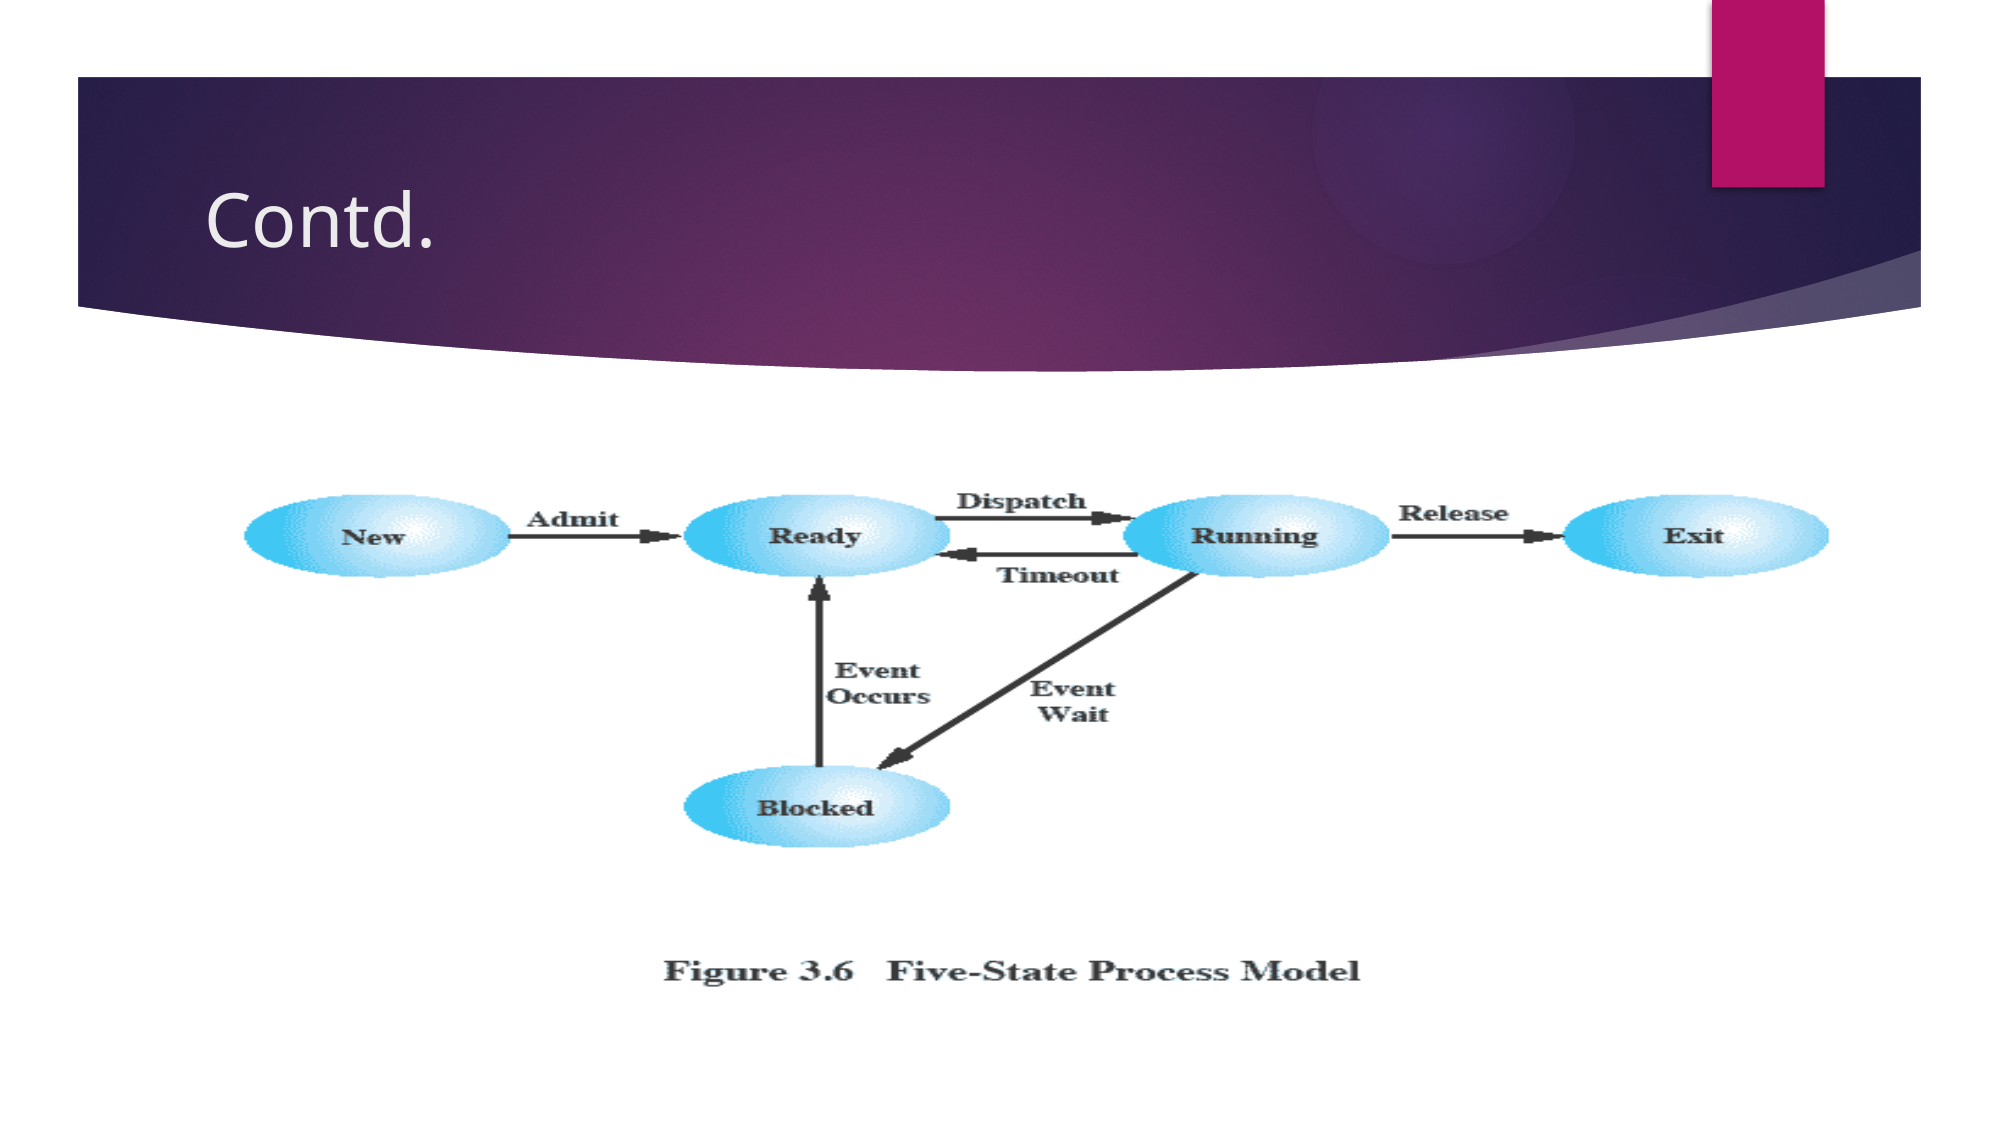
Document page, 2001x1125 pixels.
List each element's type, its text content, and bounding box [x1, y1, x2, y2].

title Contd. [189, 159, 1627, 276]
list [205, 424, 1871, 1011]
